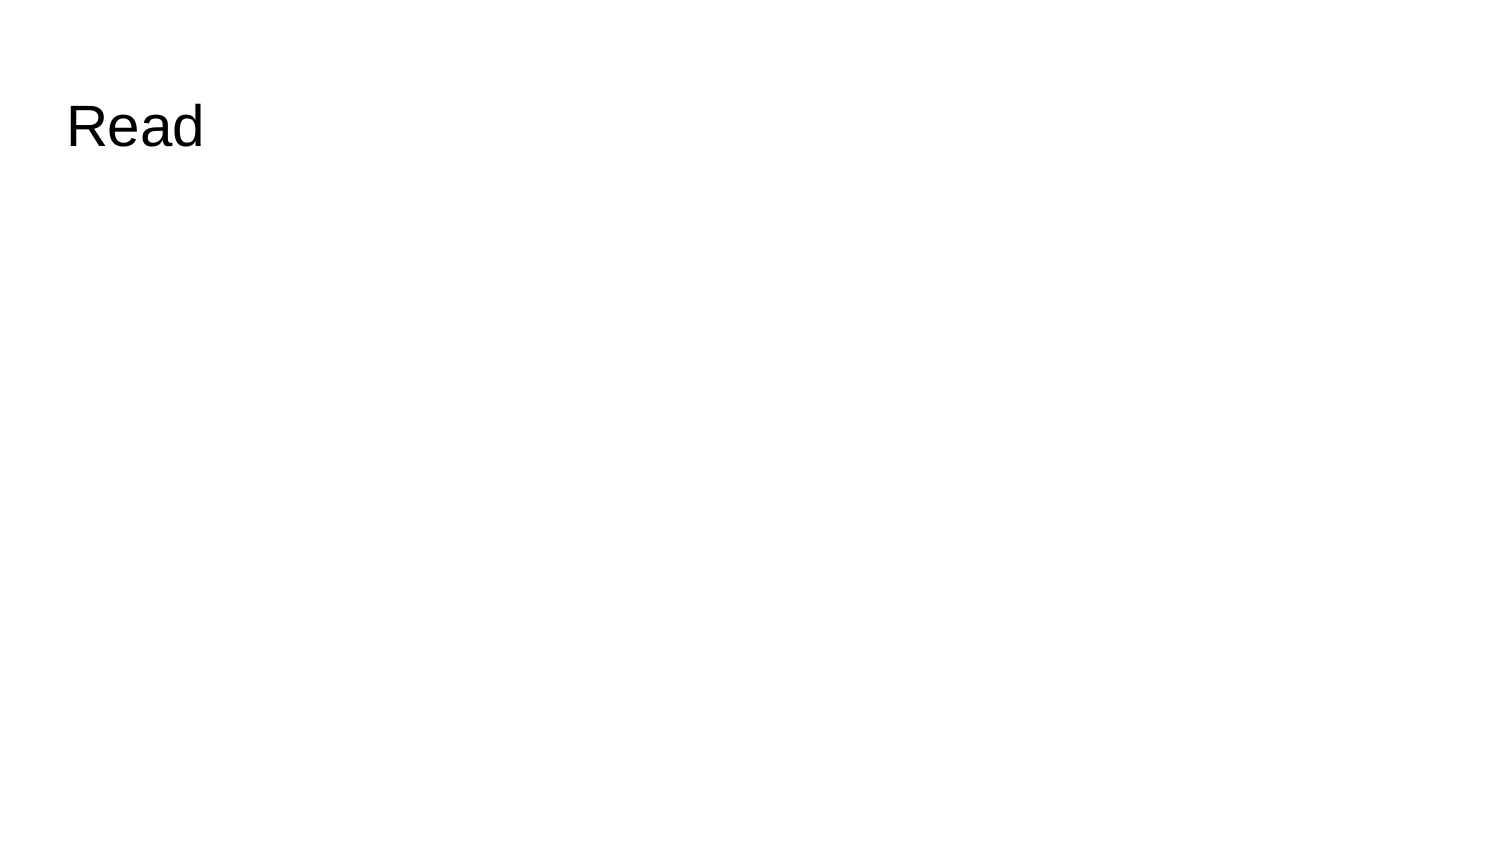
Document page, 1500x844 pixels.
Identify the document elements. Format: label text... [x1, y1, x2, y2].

title Read [51, 72, 1449, 167]
